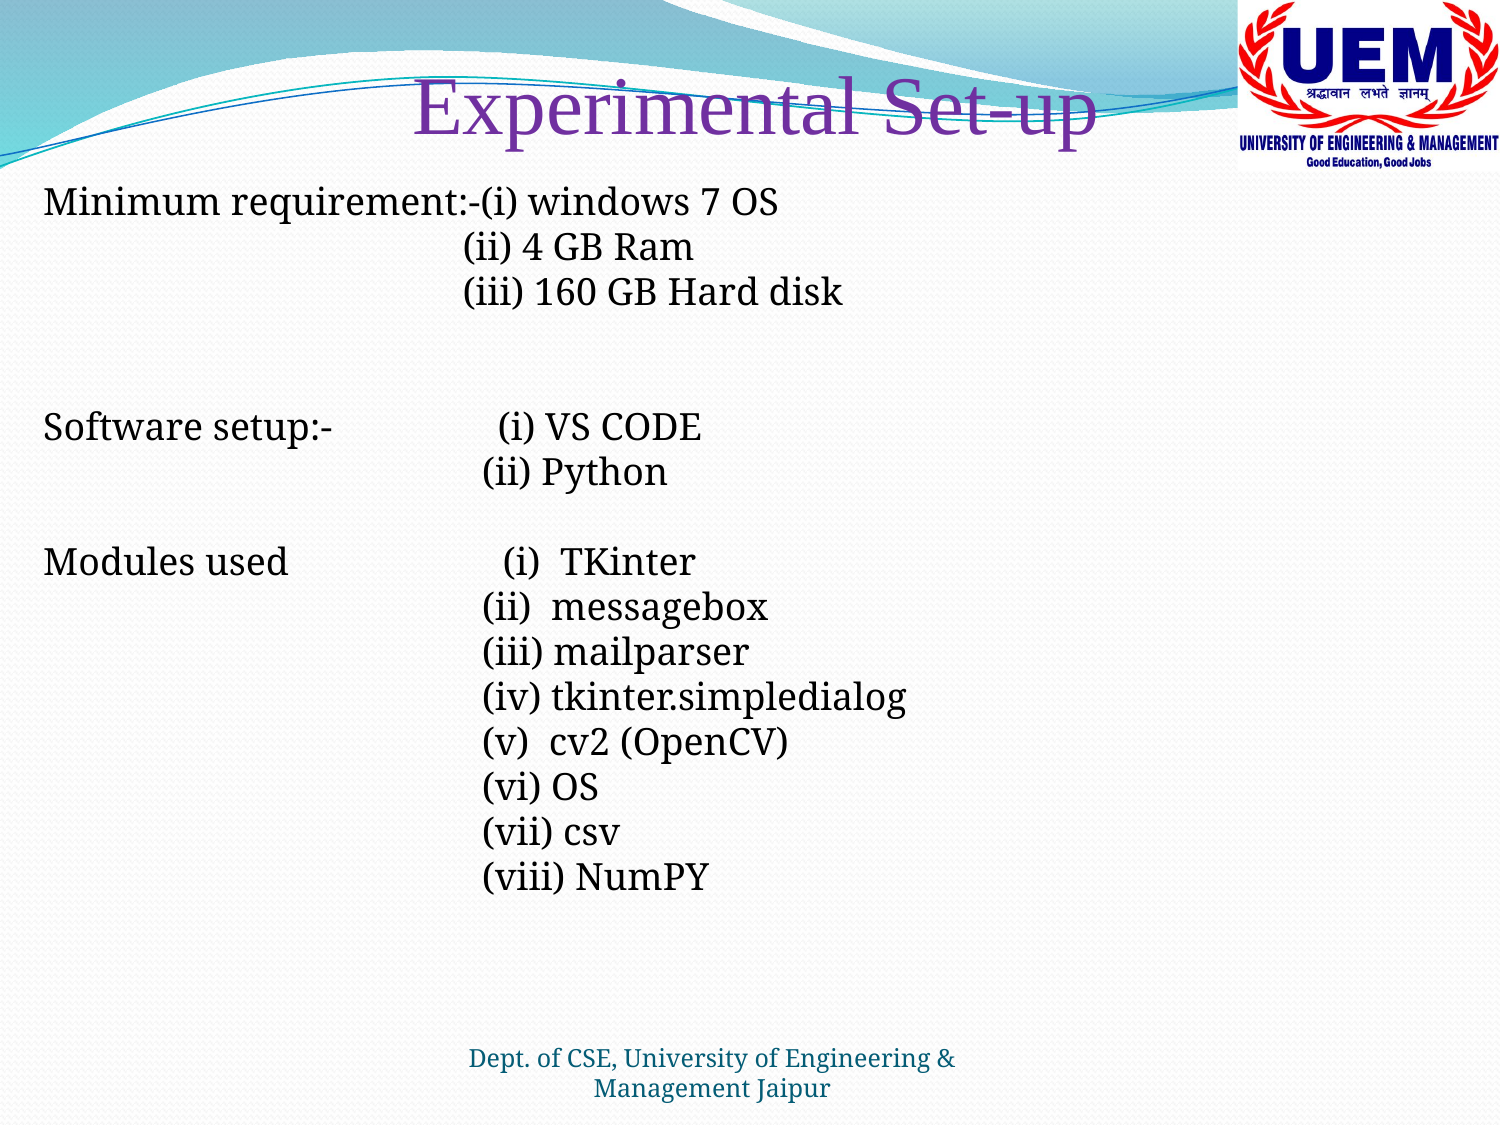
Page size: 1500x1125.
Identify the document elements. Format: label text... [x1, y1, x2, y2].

footer Dept. of CSE, University of Engineering & Management Jaipur [437, 1042, 988, 1103]
text_box Minimum requirement:-(i) windows 7 OS (ii) 4 GB Ram (iii) 160 GB Hard disk Software setup:- (i) VS CODE (ii) Python Modules used (i) TKinter (ii) messagebox (iii) mailparser (iv) tkinter.simpledialog (v) cv2 (OpenCV) (vi) OS (vii) csv (viii) NumPY [28, 170, 935, 951]
picture [1237, 0, 1500, 172]
text_box Experimental Set-up [81, 0, 1237, 152]
